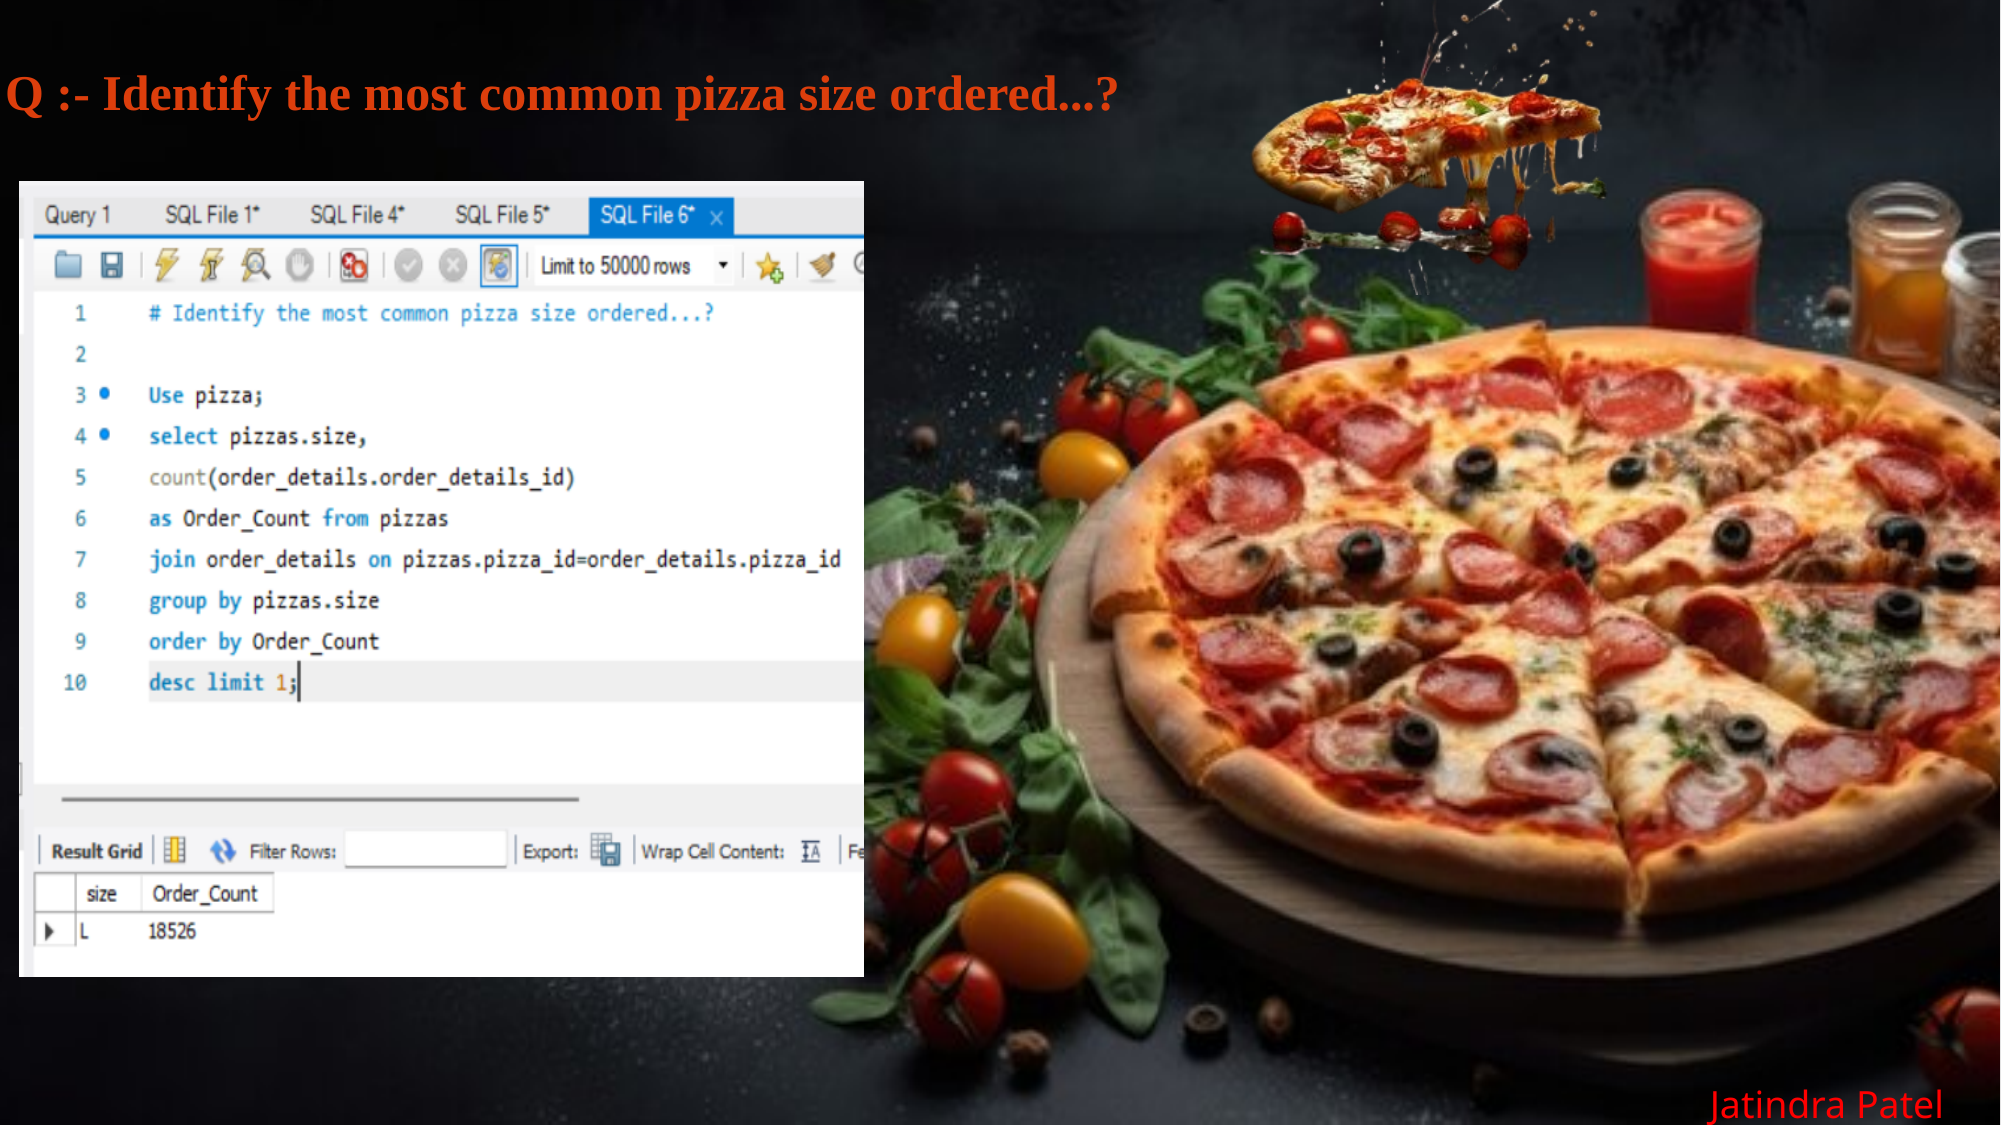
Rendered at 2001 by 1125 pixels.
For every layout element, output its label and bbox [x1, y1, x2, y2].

text_box [0, 0, 2000, 1125]
picture [19, 181, 865, 977]
